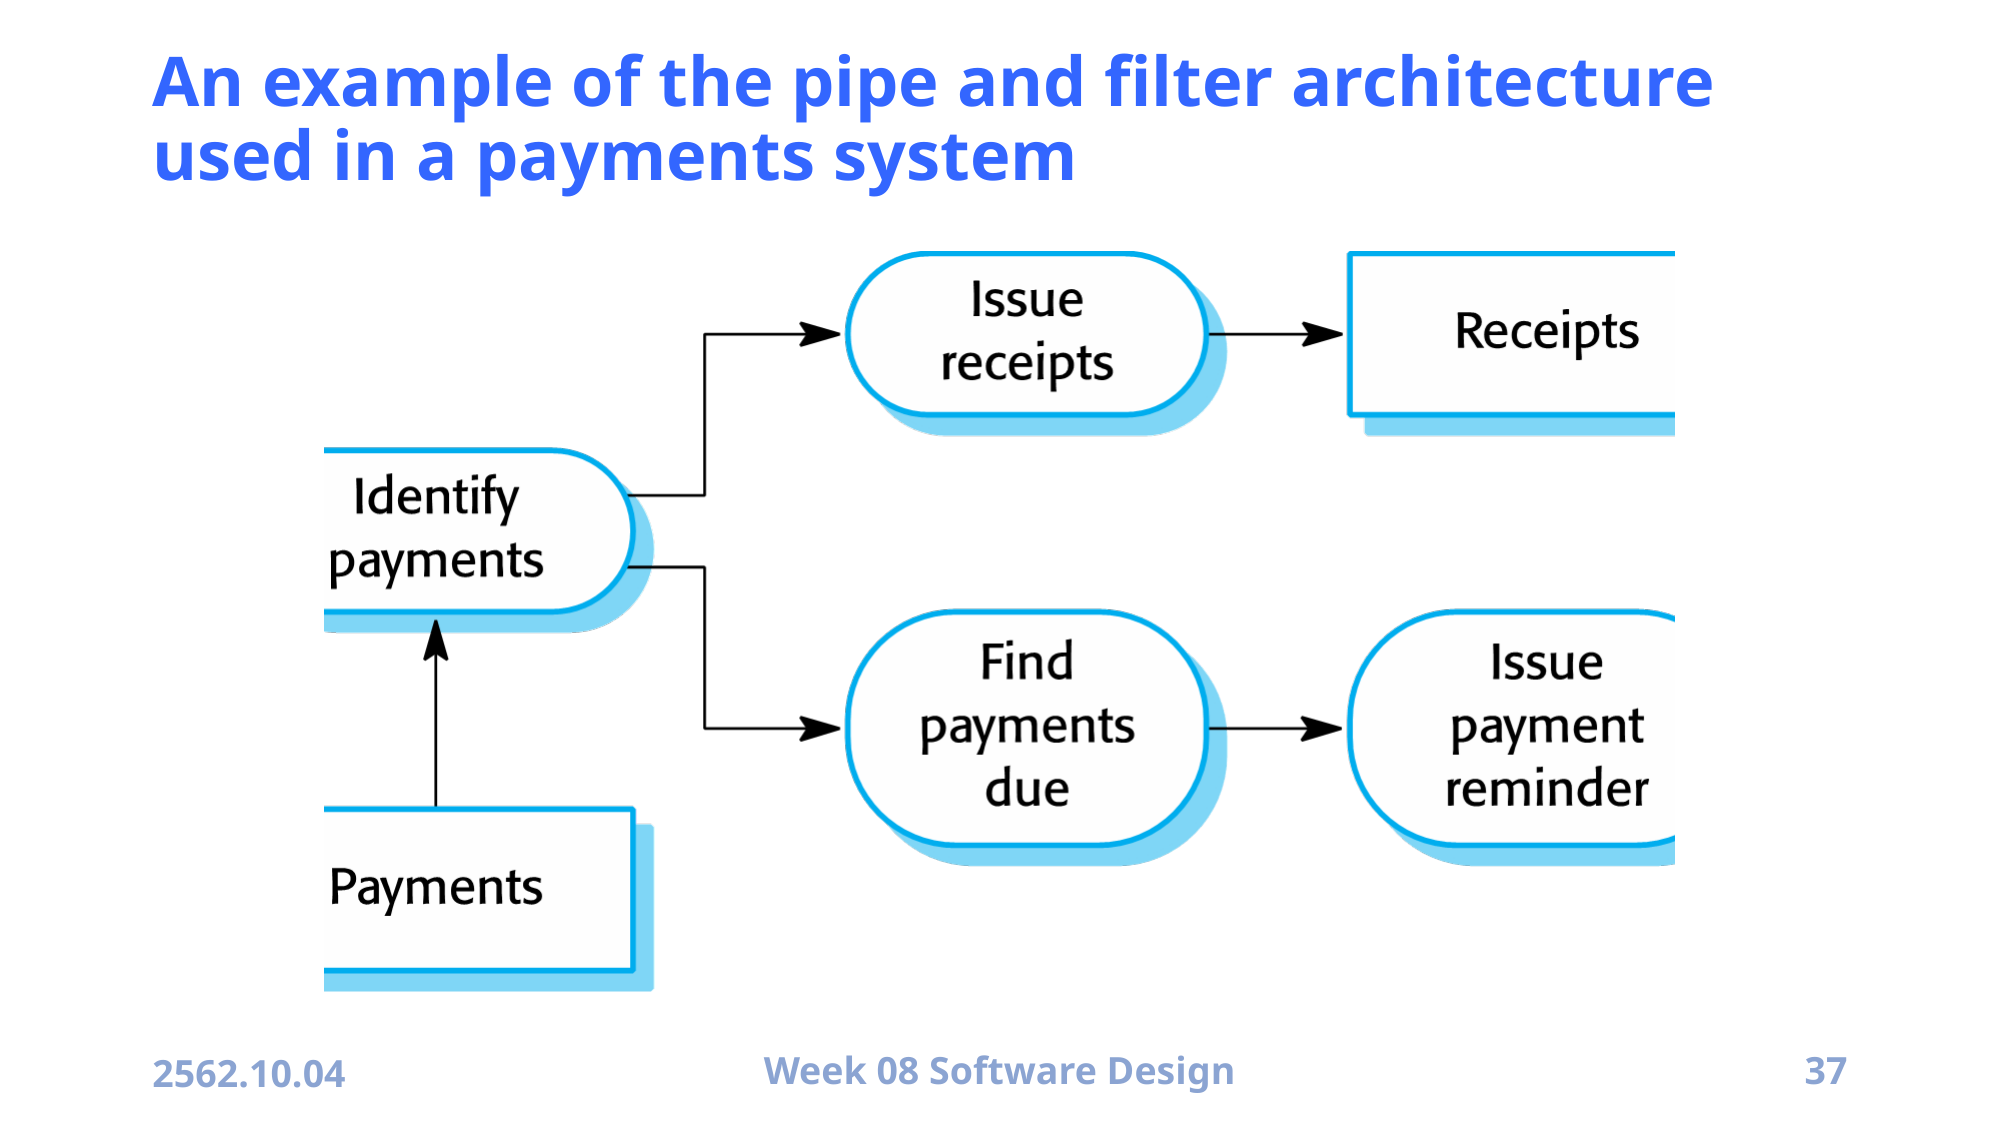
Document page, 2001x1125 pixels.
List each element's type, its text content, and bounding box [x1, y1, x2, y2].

footer Week 08 Software Design [662, 1042, 1338, 1103]
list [324, 251, 1675, 994]
title An example of the pipe and filter architecture used in a payments system [137, 39, 1863, 204]
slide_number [137, 1042, 588, 1103]
slide_number 37 [1412, 1042, 1863, 1103]
